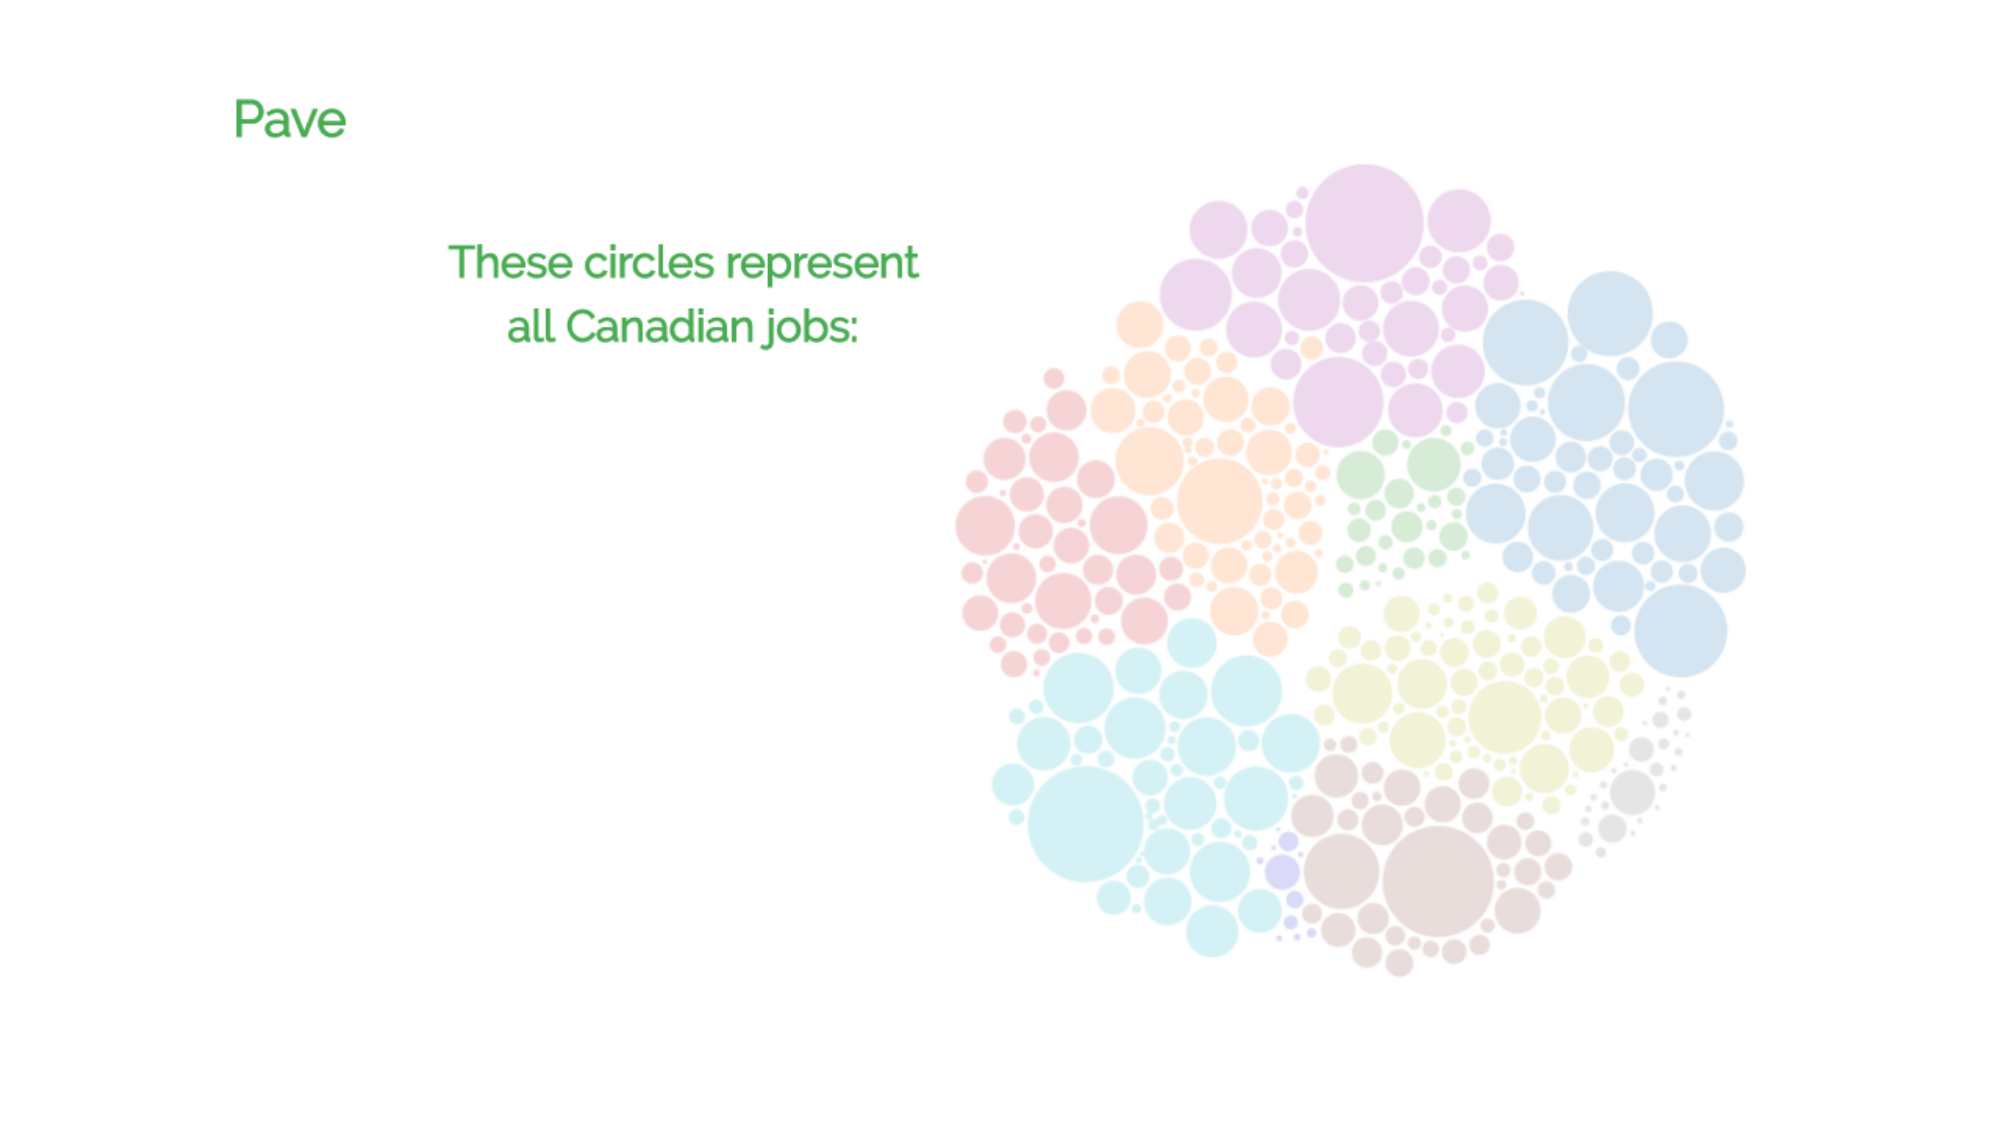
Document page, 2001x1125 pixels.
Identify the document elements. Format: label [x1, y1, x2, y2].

picture [207, 74, 1793, 1050]
